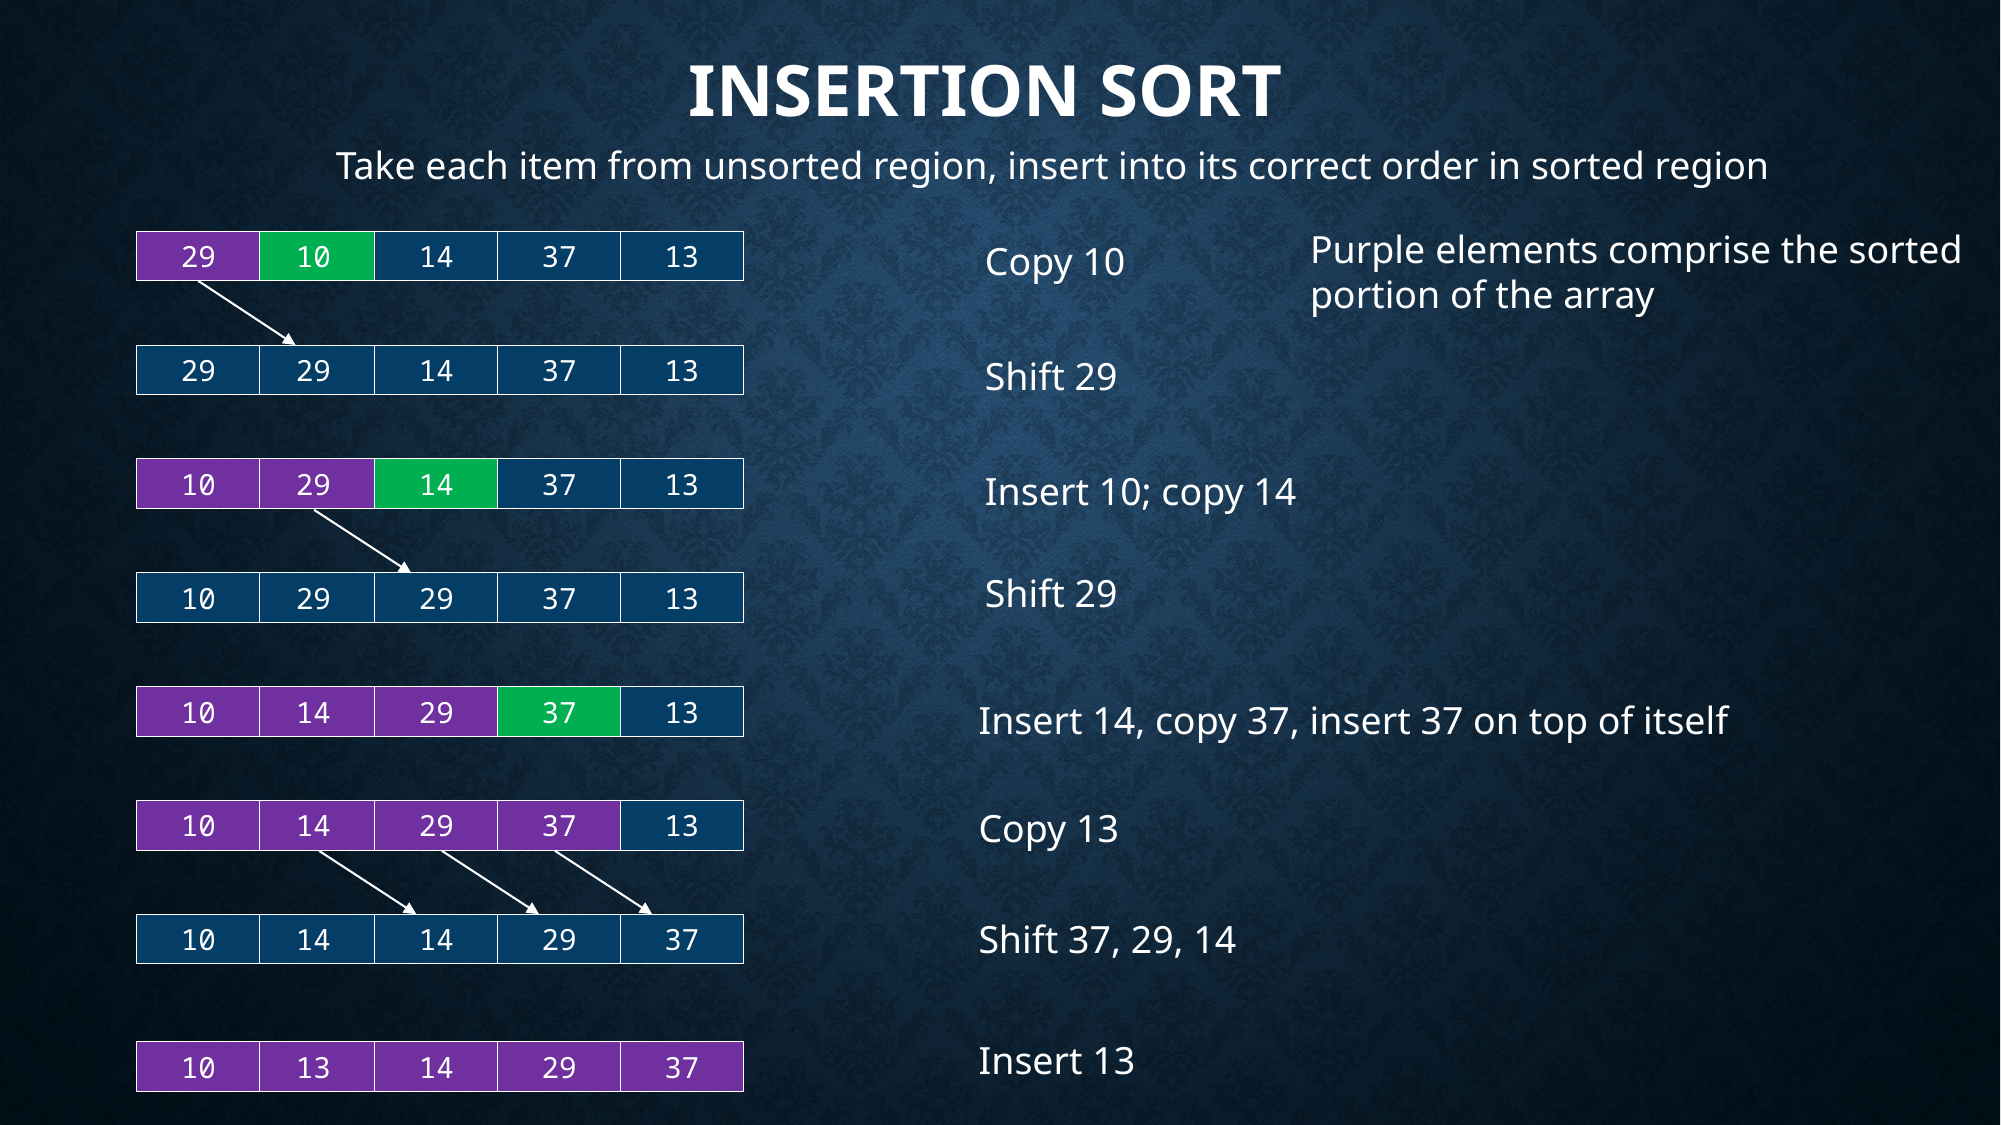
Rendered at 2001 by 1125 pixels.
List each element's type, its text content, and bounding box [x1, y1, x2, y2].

text_box 10 [136, 572, 260, 623]
text_box 29 [375, 800, 497, 851]
text_box 37 [497, 458, 620, 509]
text_box Take each item from unsorted region, insert into its correct order in sorted region [321, 134, 1790, 195]
text_box 37 [497, 572, 620, 623]
text_box 10 [136, 800, 260, 851]
text_box 29 [497, 1041, 620, 1092]
text_box 13 [620, 686, 744, 737]
text_box 14 [375, 1041, 497, 1092]
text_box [197, 281, 297, 346]
text_box 10 [136, 686, 260, 737]
text_box 14 [375, 231, 497, 281]
text_box 14 [260, 686, 375, 737]
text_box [441, 850, 540, 915]
text_box 10 [260, 231, 375, 281]
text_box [318, 850, 417, 915]
text_box 13 [620, 572, 744, 623]
text_box Purple elements comprise the sorted portion of the array [1295, 219, 2000, 324]
text_box 29 [260, 458, 375, 509]
text_box Insert 14, copy 37, insert 37 on top of itself [963, 690, 1820, 750]
text_box Insert 10; copy 14 [970, 460, 1312, 521]
text_box 13 [260, 1041, 375, 1092]
text_box 13 [620, 800, 744, 851]
text_box 29 [136, 231, 260, 281]
text_box 14 [375, 914, 497, 964]
text_box 14 [375, 458, 497, 509]
text_box 14 [260, 800, 375, 851]
text_box Shift 29 [970, 562, 1312, 623]
text_box 37 [497, 231, 620, 281]
text_box Copy 10 [970, 230, 1295, 291]
text_box 13 [620, 231, 744, 281]
text_box 10 [136, 914, 260, 964]
text_box Insert 13 [963, 1029, 1306, 1089]
text_box 10 [136, 458, 260, 509]
text_box 14 [375, 345, 497, 395]
text_box 13 [620, 458, 744, 509]
text_box 29 [136, 345, 260, 395]
text_box 14 [260, 914, 375, 964]
text_box 29 [375, 572, 497, 623]
text_box 29 [375, 686, 497, 737]
text_box 29 [260, 345, 375, 395]
text_box 10 [136, 1041, 260, 1092]
text_box 37 [620, 1041, 744, 1092]
text_box Shift 37, 29, 14 [963, 909, 1306, 969]
text_box Insertion Sort [136, 0, 1836, 203]
text_box Copy 13 [963, 797, 1306, 858]
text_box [313, 509, 412, 574]
text_box Shift 29 [970, 345, 1312, 406]
text_box 37 [497, 345, 620, 395]
text_box 29 [497, 917, 620, 964]
text_box 37 [620, 914, 744, 964]
text_box 37 [497, 800, 620, 851]
text_box 29 [260, 572, 375, 623]
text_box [554, 850, 653, 915]
text_box 37 [497, 686, 620, 737]
text_box 13 [620, 345, 744, 395]
